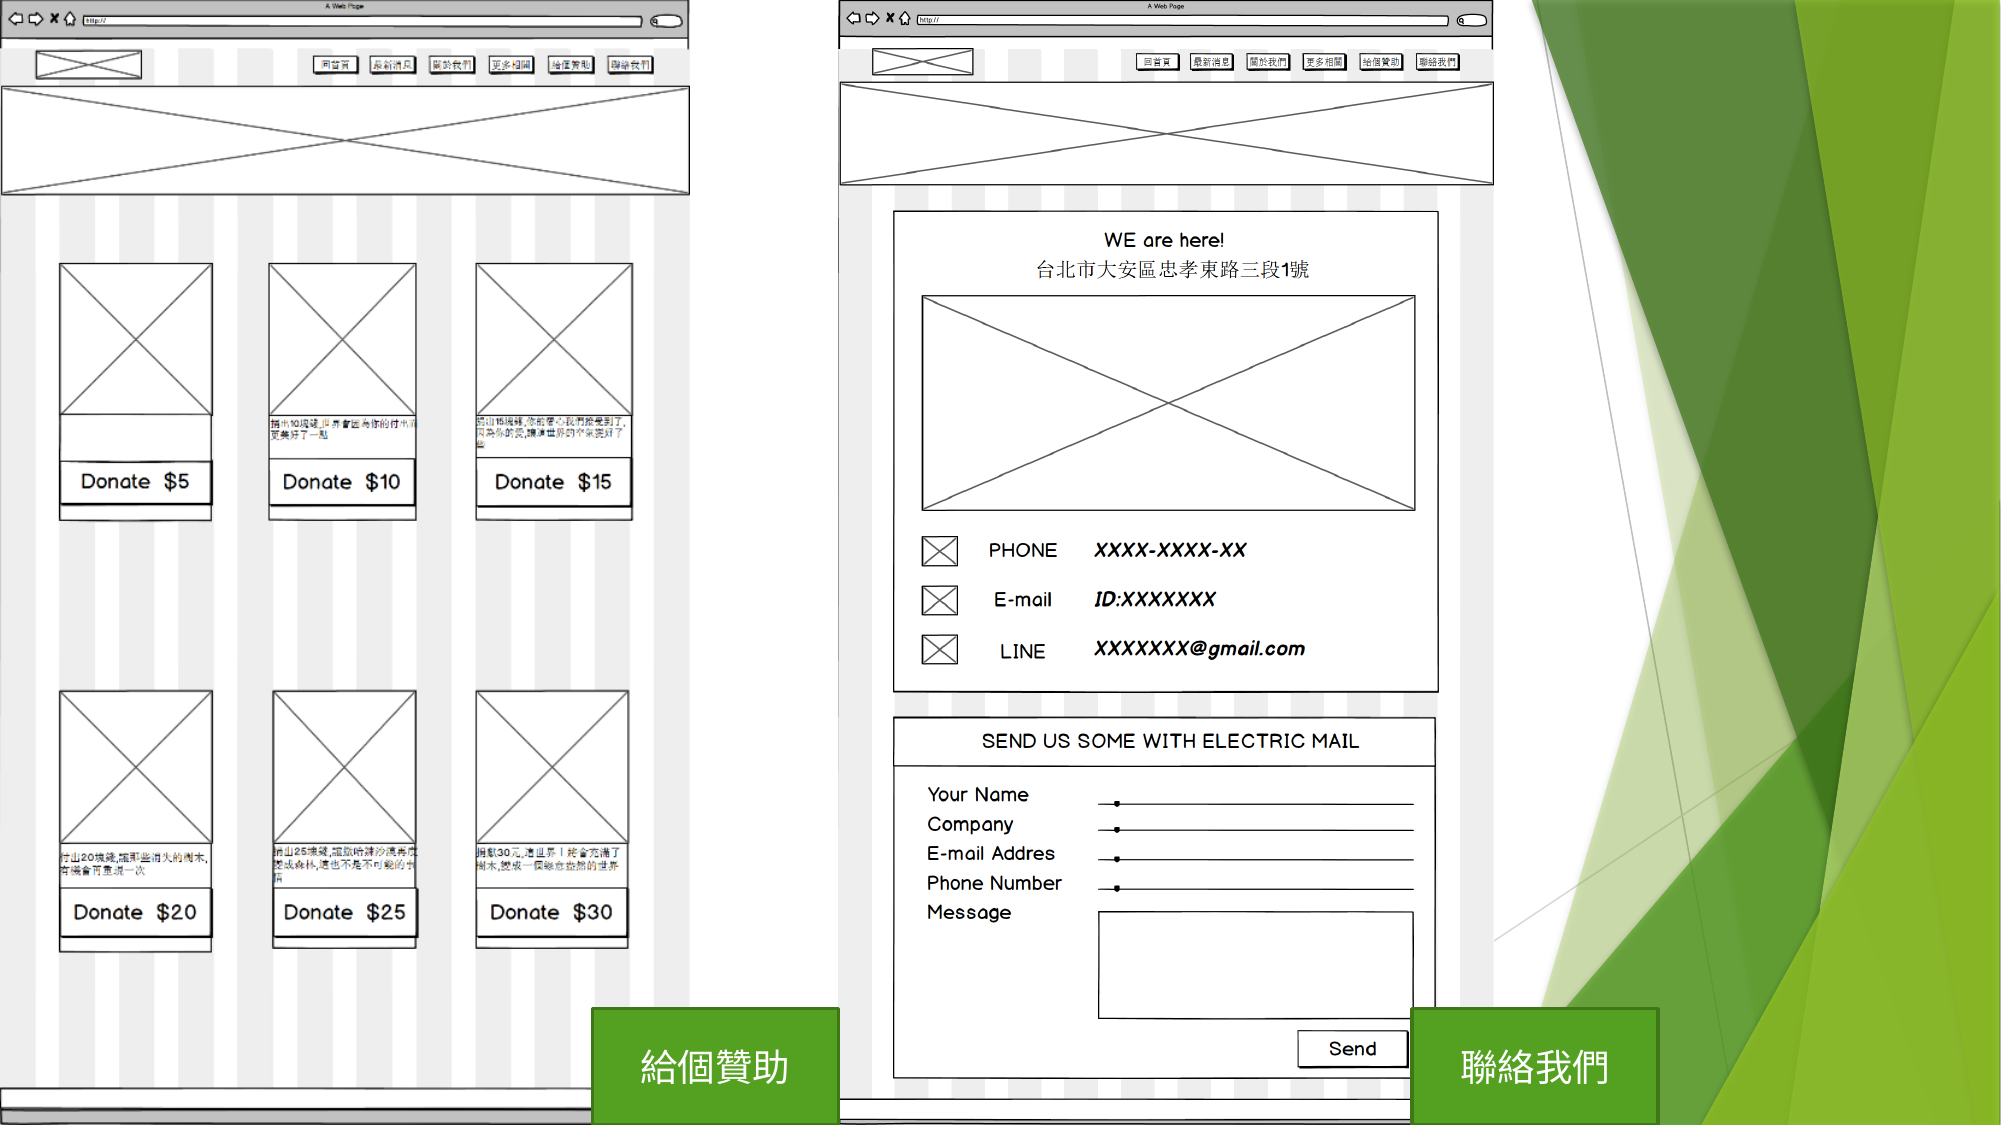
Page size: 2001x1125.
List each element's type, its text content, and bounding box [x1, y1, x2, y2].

text_box 聯絡我們 [1499, 1007, 1660, 1125]
text_box 給個贊助 [695, 1007, 833, 1125]
picture [837, 0, 1494, 1125]
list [0, 0, 691, 1125]
